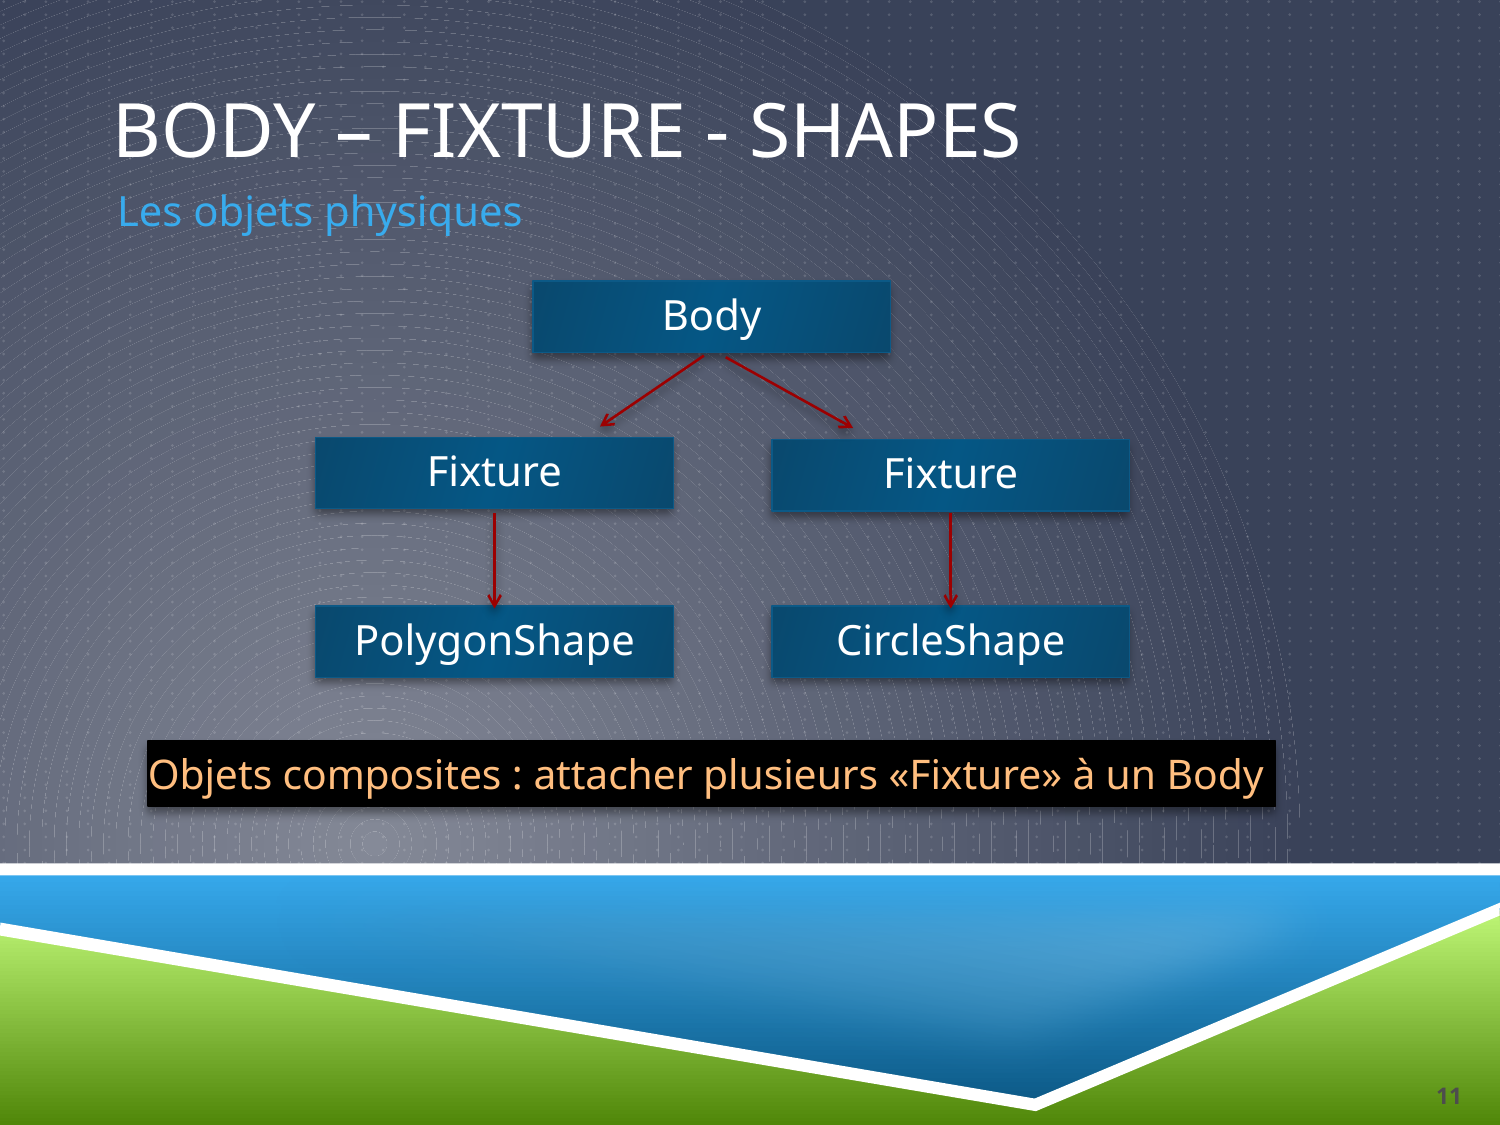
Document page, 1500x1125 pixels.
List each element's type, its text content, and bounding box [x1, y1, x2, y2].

text_box Fixture [771, 439, 1130, 512]
text_box Objets composites : attacher plusieurs «Fixture» à un Body [147, 740, 1276, 807]
text_box Body [532, 280, 891, 353]
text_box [725, 356, 854, 429]
slide_number 11 [1387, 1052, 1463, 1113]
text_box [599, 355, 705, 427]
text_box Body – fixture - shapes [112, 0, 1388, 181]
text_box PolygonShape [315, 605, 674, 678]
text_box CircleShape [771, 605, 1130, 678]
subtitle Les objets physiques [117, 181, 755, 243]
text_box Fixture [315, 437, 674, 509]
